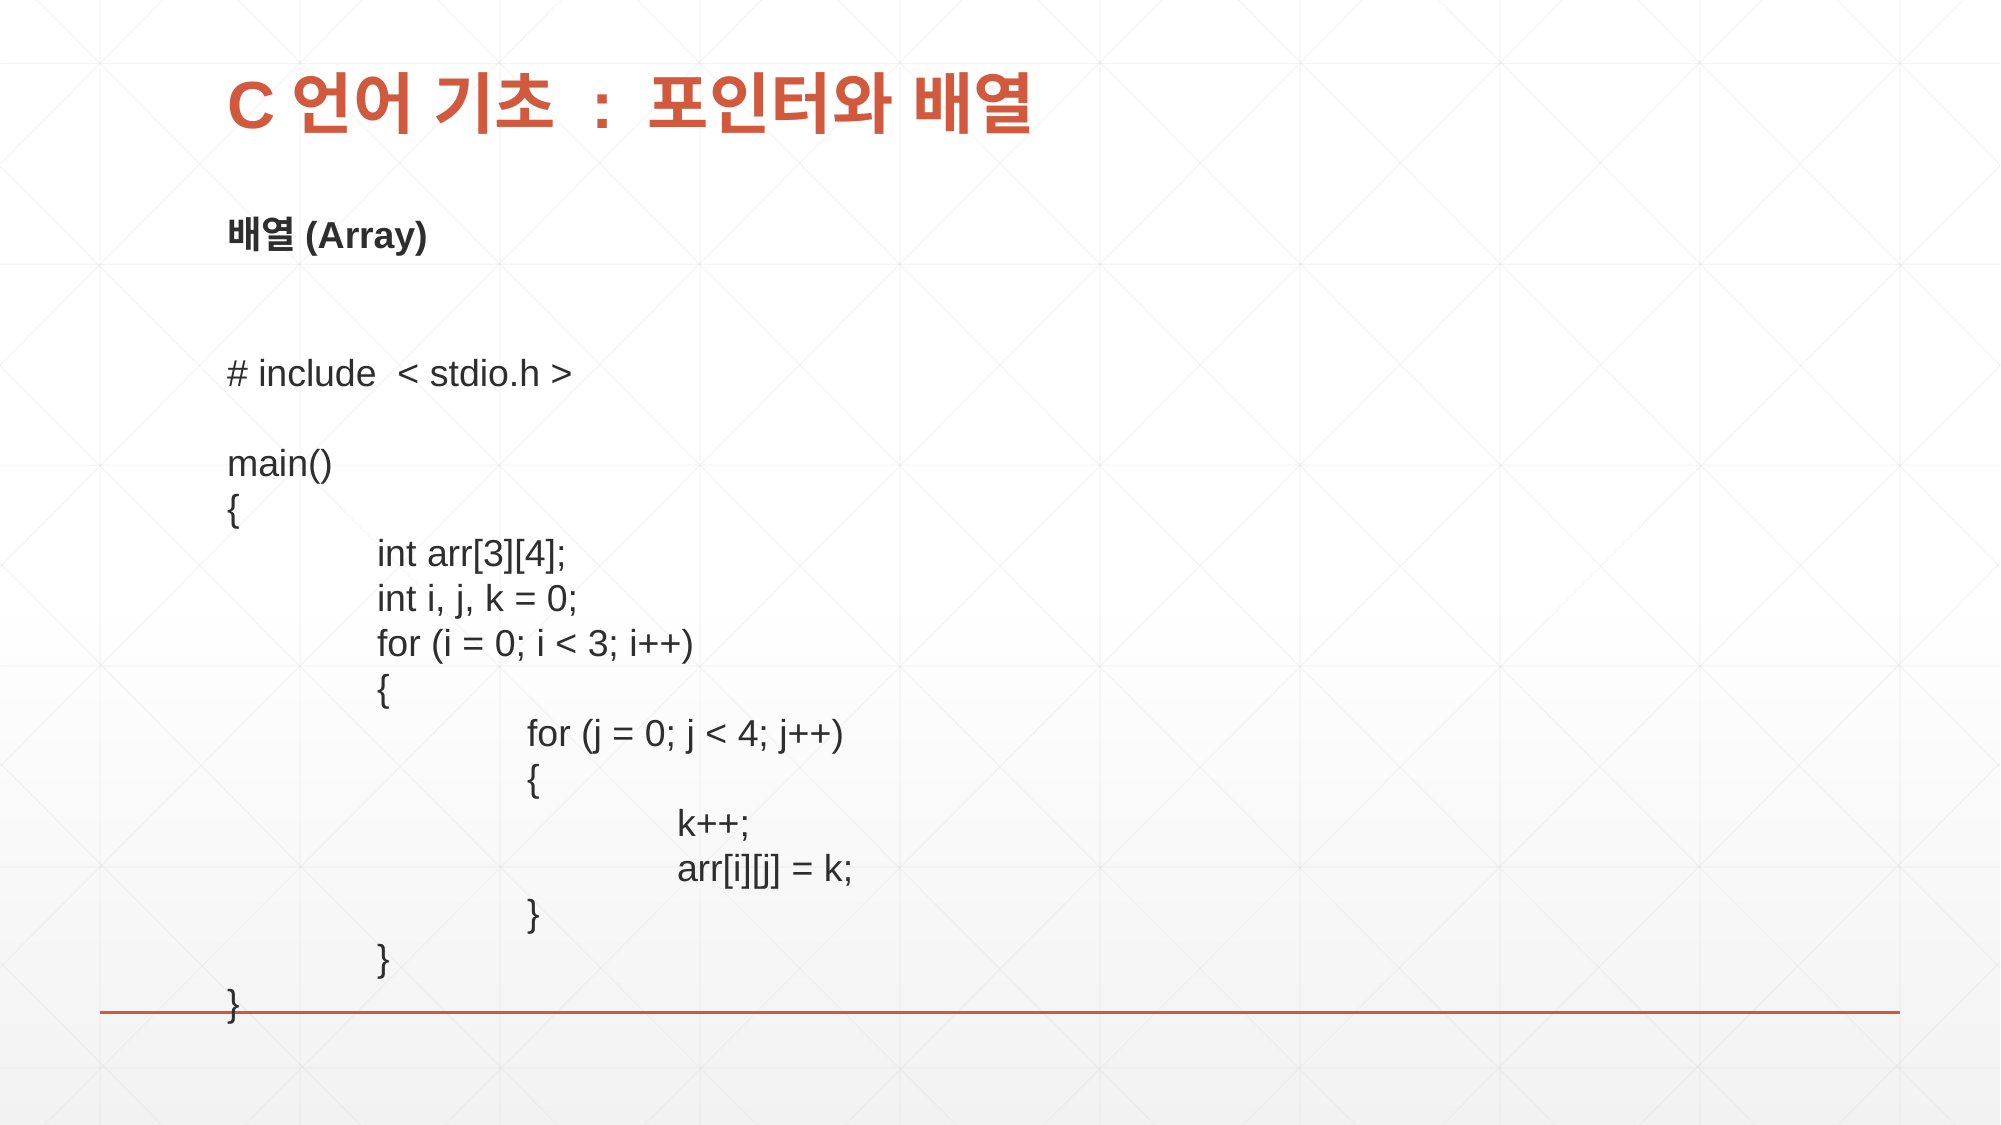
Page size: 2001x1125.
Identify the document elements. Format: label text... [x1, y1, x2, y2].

text_box 배열(Array) [212, 204, 1939, 264]
title C언어 기초 : 포인터와 배열 [212, 58, 1788, 150]
text_box # include < stdio.h > main() { int arr[3][4]; int i, j, k = 0; for (i = 0; i < 3; i++) { for (j = 0; j < 4; j++) { k++; arr[i][j] = k; } } } [212, 341, 1302, 1031]
